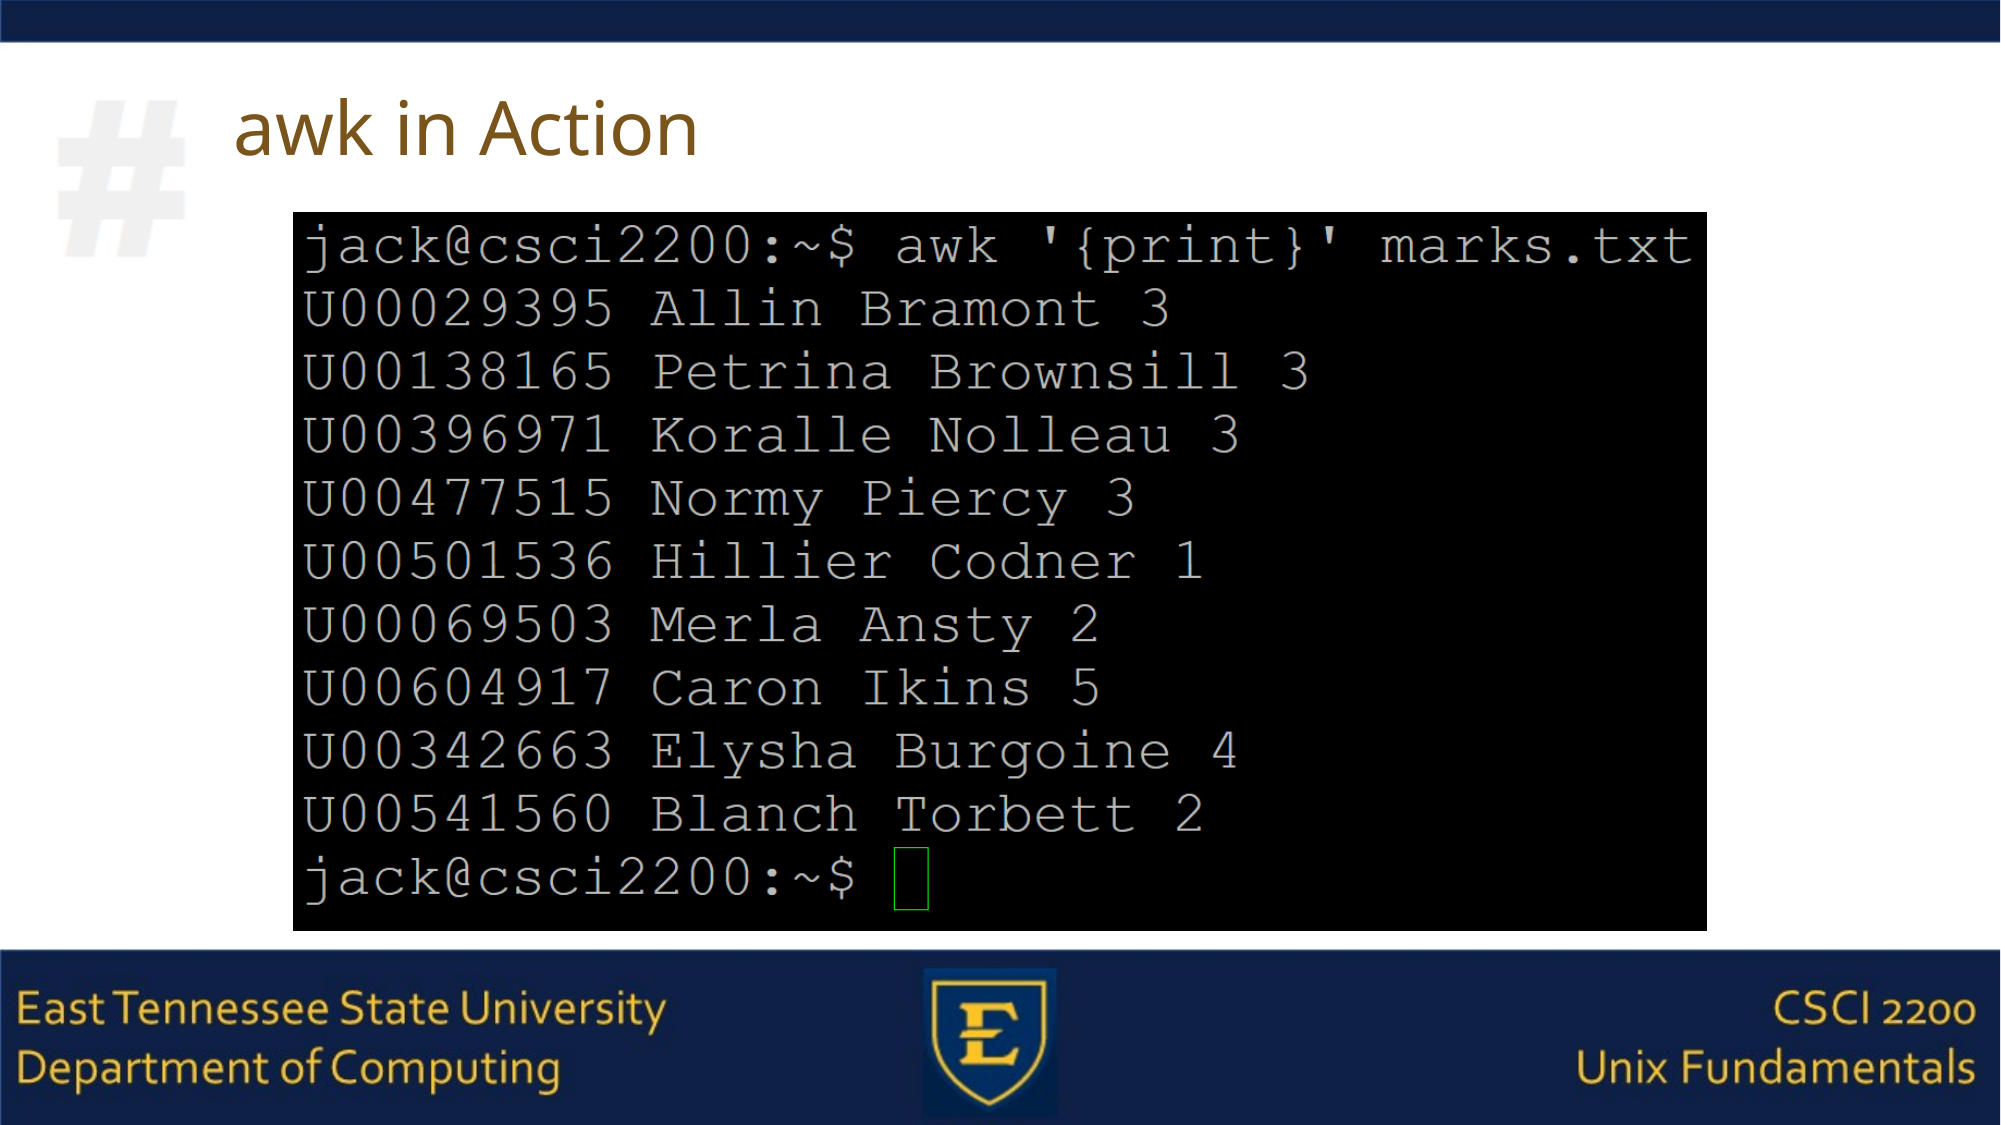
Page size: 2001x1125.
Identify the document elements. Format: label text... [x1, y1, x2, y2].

title awk in Action [219, 50, 1781, 200]
picture [0, 0, 2001, 1125]
